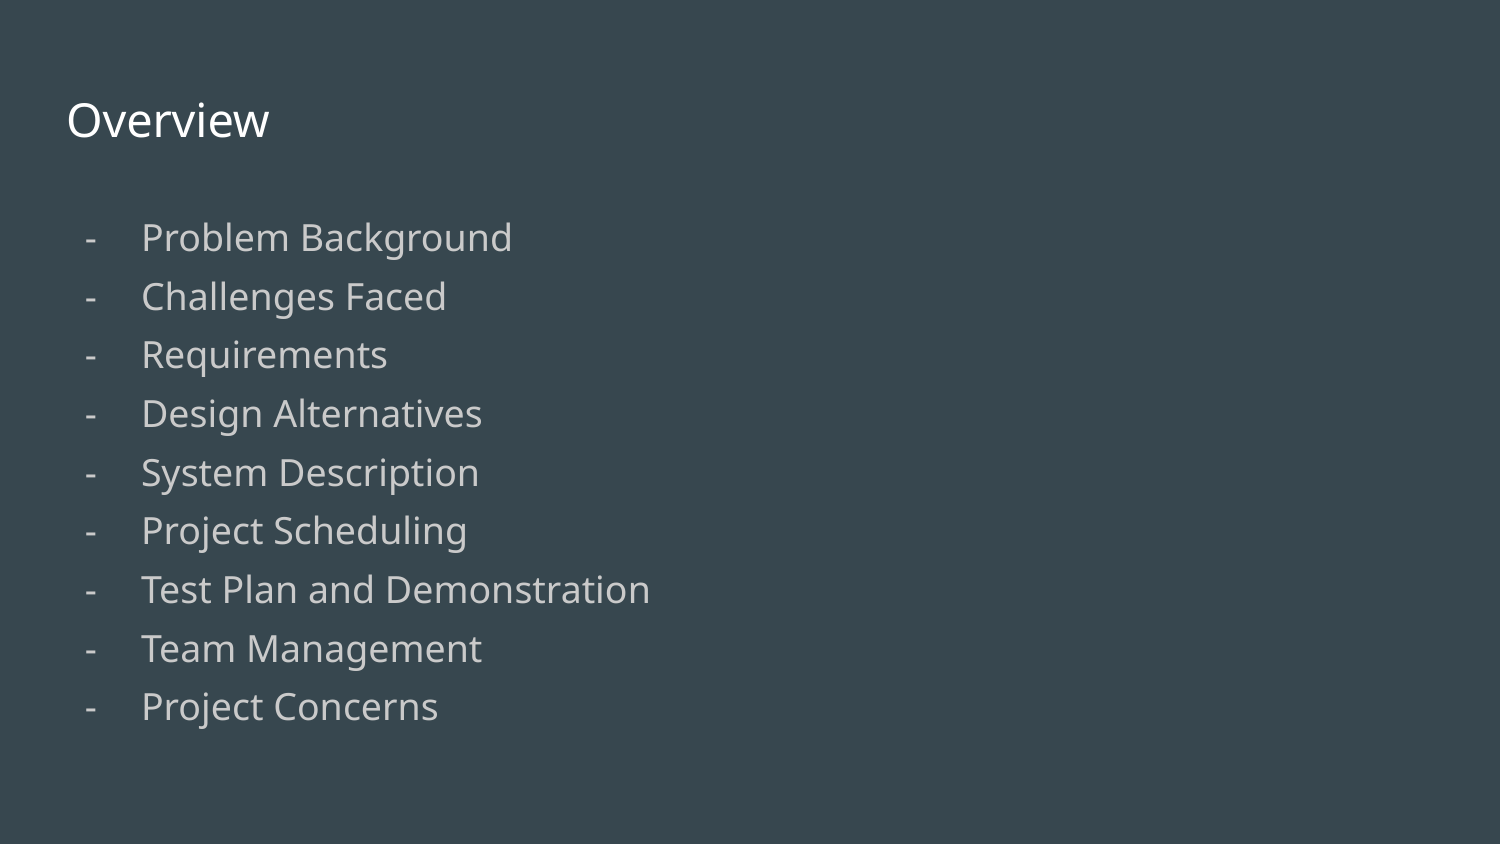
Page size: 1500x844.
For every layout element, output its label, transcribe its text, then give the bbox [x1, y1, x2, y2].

list Problem Background Challenges Faced Requirements Design Alternatives System Description Project Scheduling Test Plan and Demonstration Team Management Project Concerns [51, 189, 1449, 750]
title Overview [51, 72, 1449, 167]
